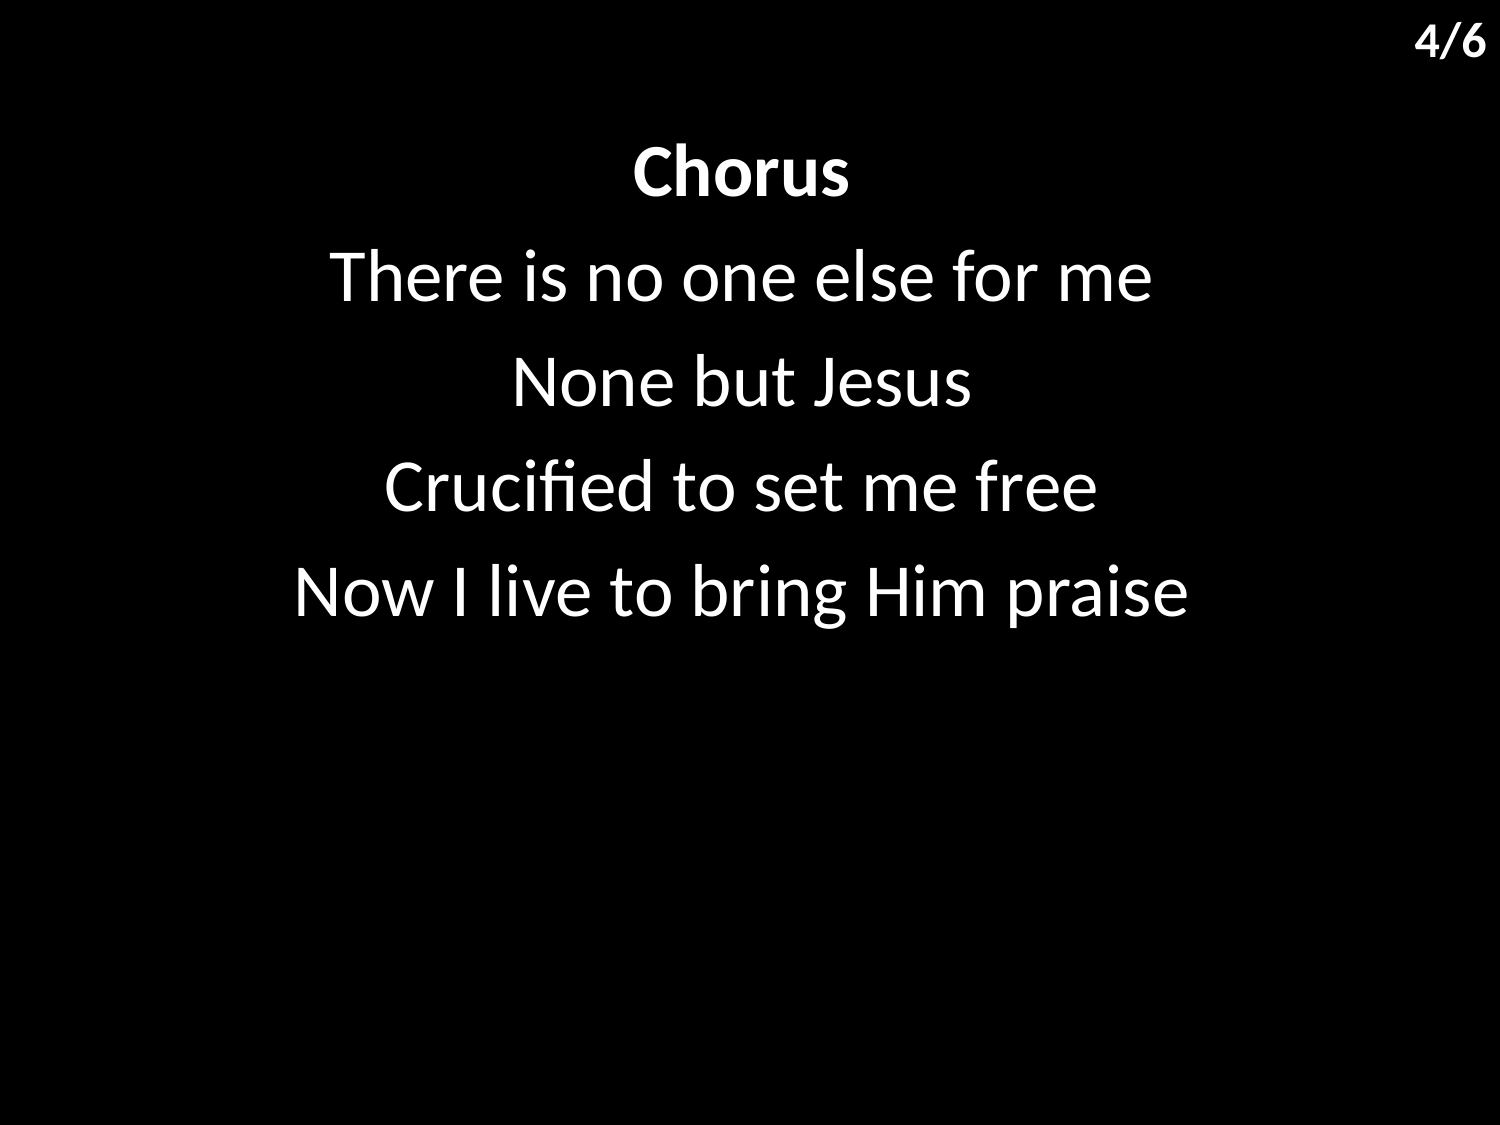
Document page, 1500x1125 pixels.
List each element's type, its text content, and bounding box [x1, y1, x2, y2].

subtitle Chorus There is no one else for me None but Jesus Crucified to set me free Now I live to bring Him praise [33, 113, 1451, 1125]
text_box 4/6 [1399, 0, 1500, 75]
